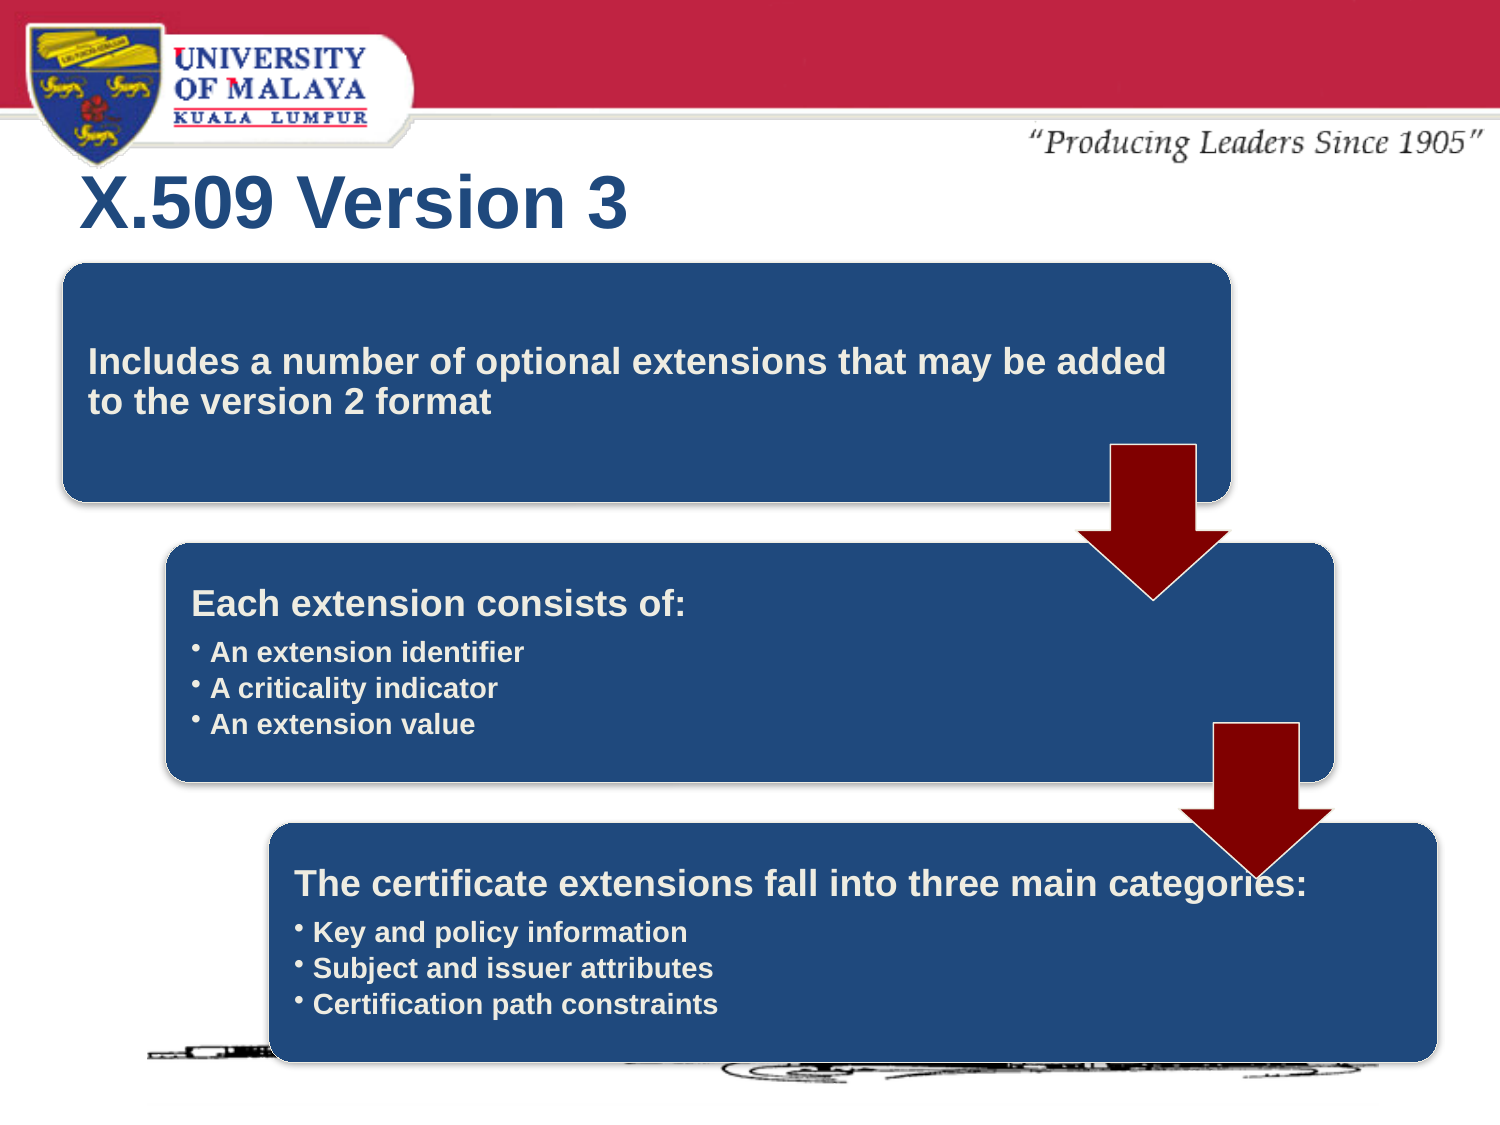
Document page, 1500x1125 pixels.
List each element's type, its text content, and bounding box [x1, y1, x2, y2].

picture [0, 0, 1500, 169]
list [62, 262, 1438, 1063]
picture [147, 1063, 1379, 1106]
title X.509 Version 3 [64, 150, 1448, 252]
